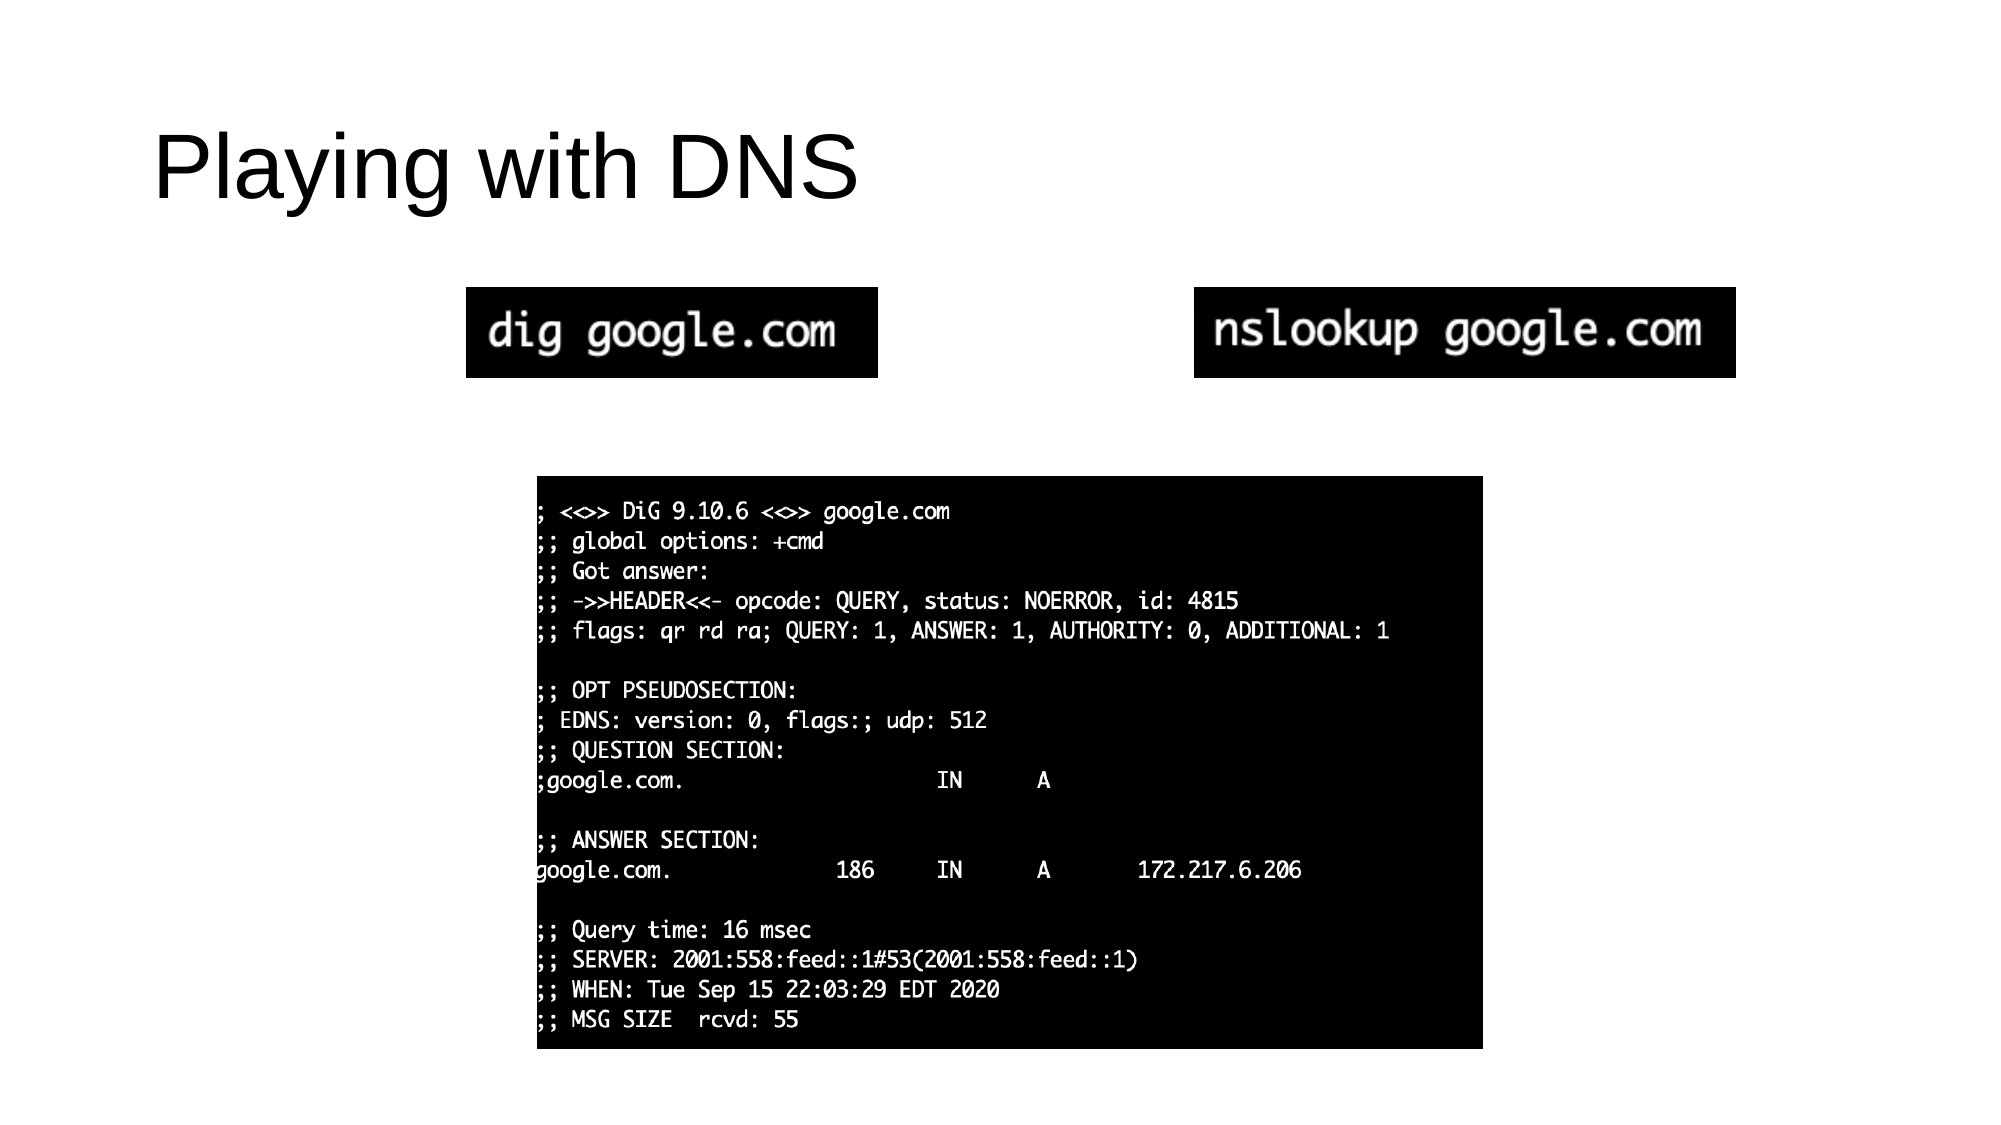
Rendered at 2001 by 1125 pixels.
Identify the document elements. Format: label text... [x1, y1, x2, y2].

title Playing with DNS [137, 59, 1863, 278]
picture [537, 476, 1483, 1049]
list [466, 287, 878, 378]
picture [1194, 287, 1736, 378]
